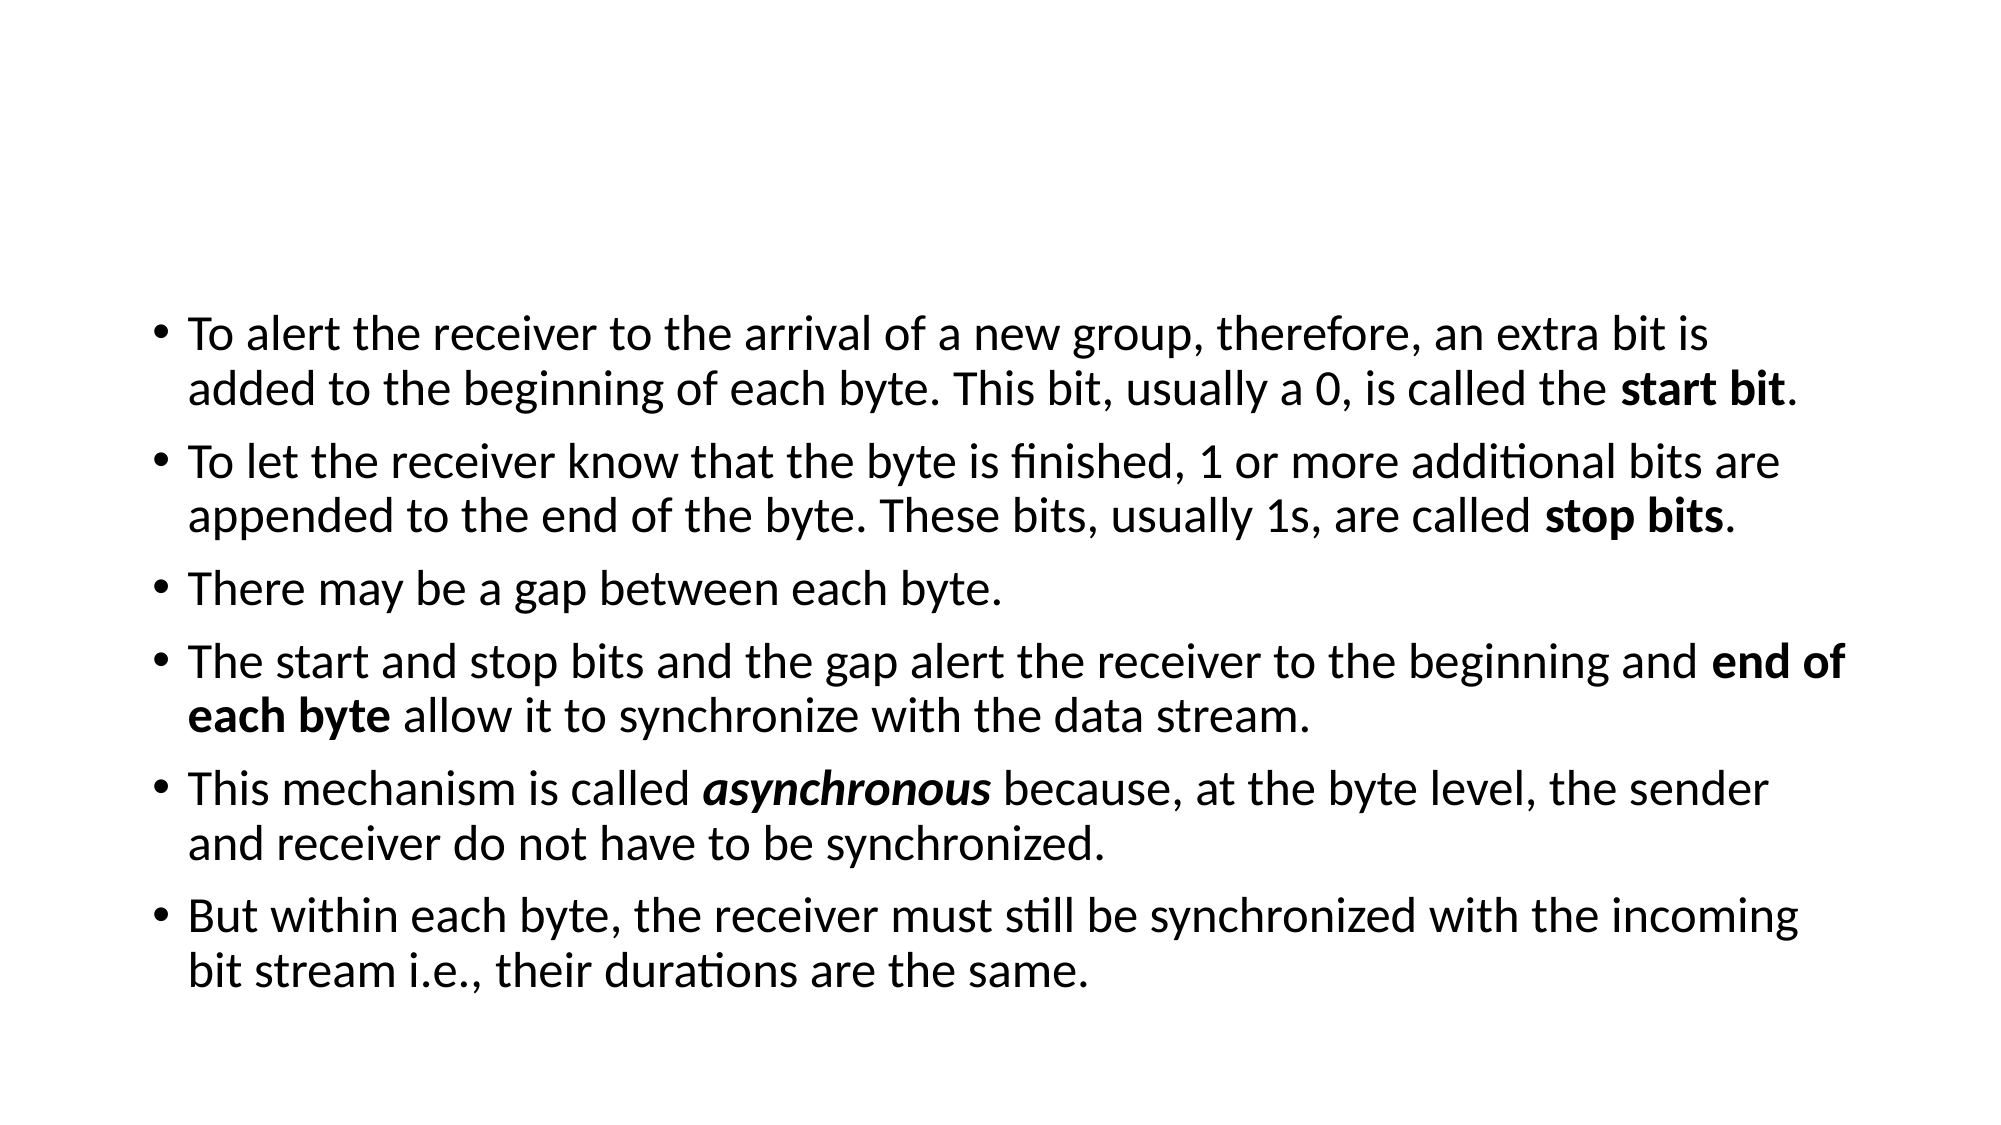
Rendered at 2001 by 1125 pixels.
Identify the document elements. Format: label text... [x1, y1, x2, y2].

list To alert the receiver to the arrival of a new group, therefore, an extra bit is added to the beginning of each byte. This bit, usually a 0, is called the start bit. To let the receiver know that the byte is finished, 1 or more additional bits are appended to the end of the byte. These bits, usually 1s, are called stop bits. There may be a gap between each byte. The start and stop bits and the gap alert the receiver to the beginning and end of each byte allow it to synchronize with the data stream. This mechanism is called asynchronous because, at the byte level, the sender and receiver do not have to be synchronized. But within each byte, the receiver must still be synchronized with the incoming bit stream i.e., their durations are the same. [137, 299, 1863, 1014]
